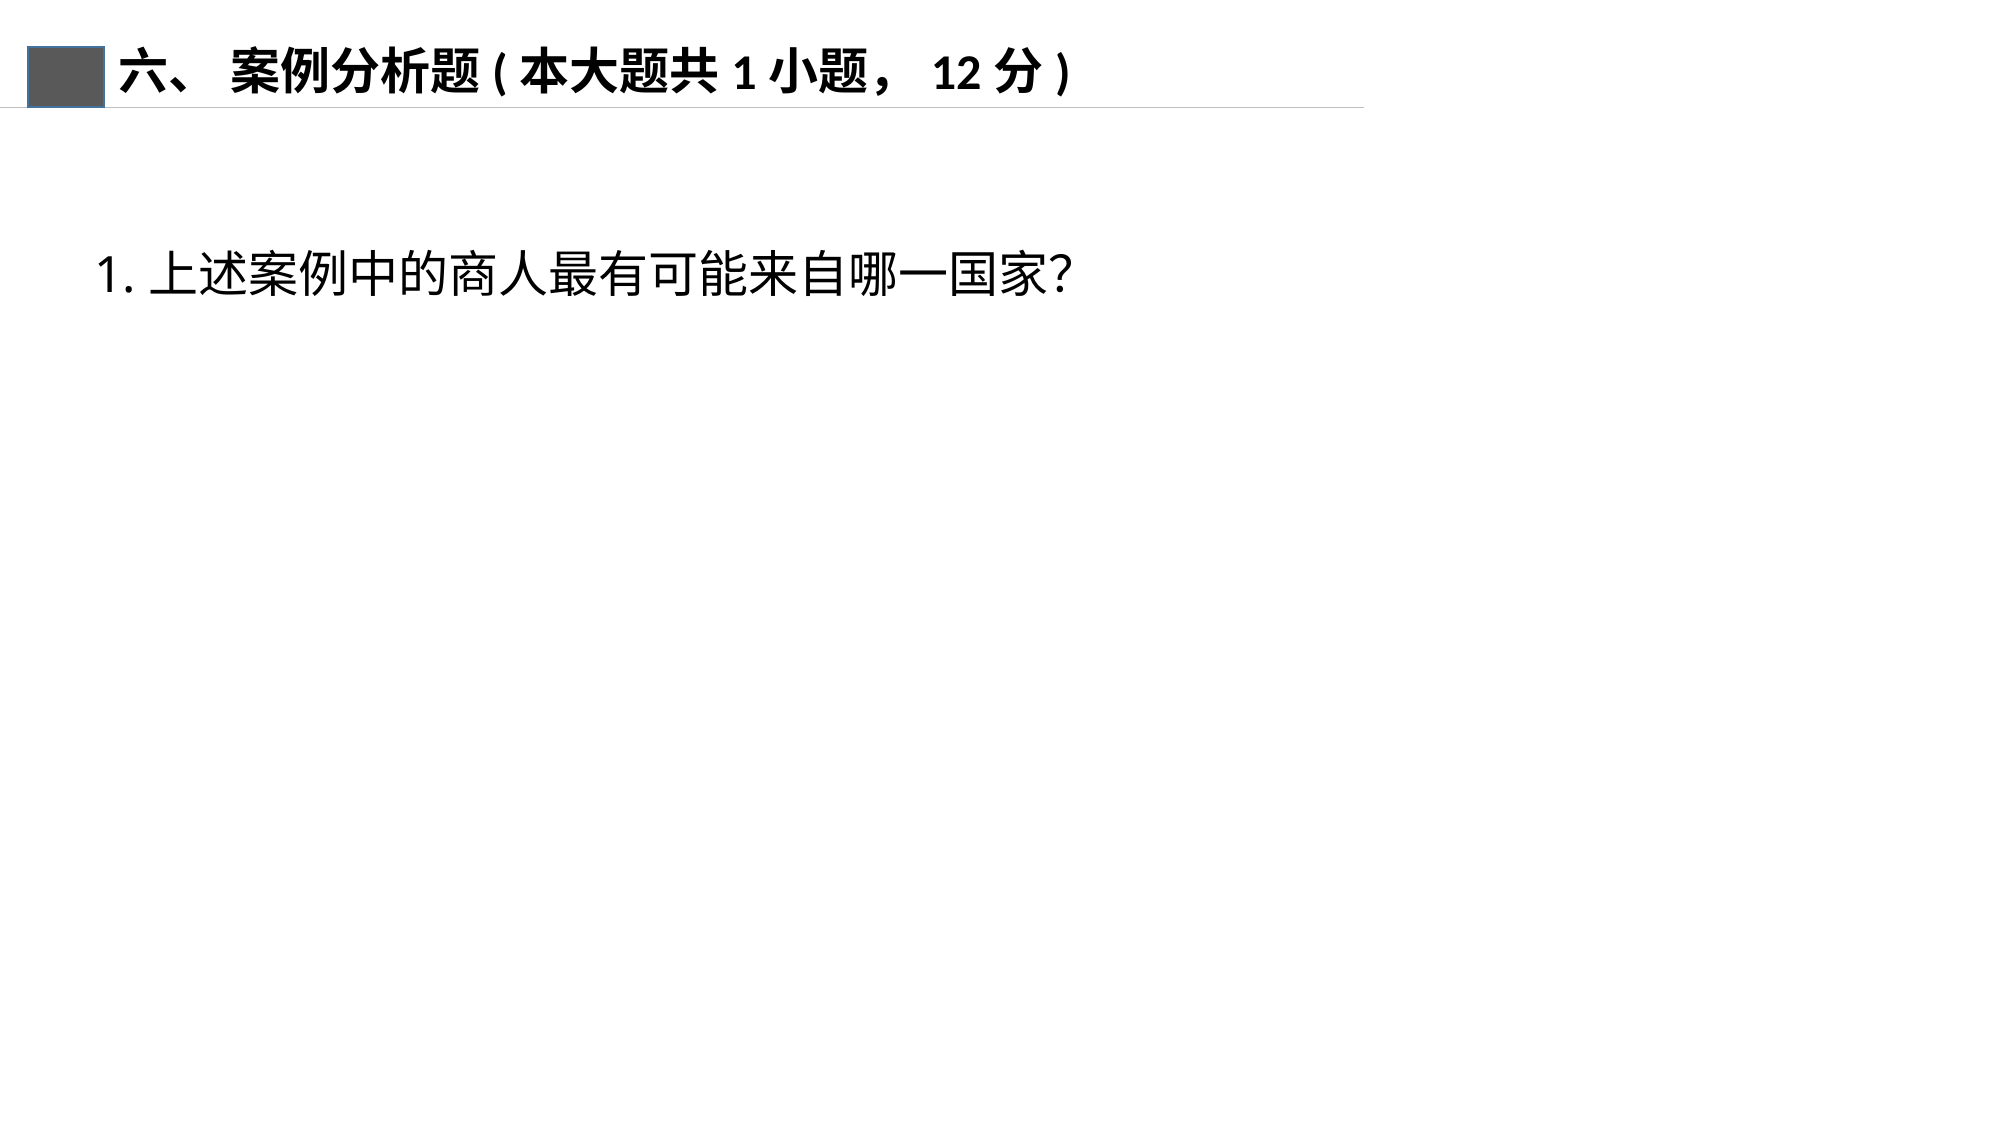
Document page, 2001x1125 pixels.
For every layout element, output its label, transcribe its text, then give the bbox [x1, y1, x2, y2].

text_box 1.上述案例中的商人最有可能来自哪一国家？ [79, 205, 1947, 310]
text_box 六、 案例分析题(本大题共1小题，12分) [104, 31, 1454, 107]
text_box [27, 46, 105, 107]
